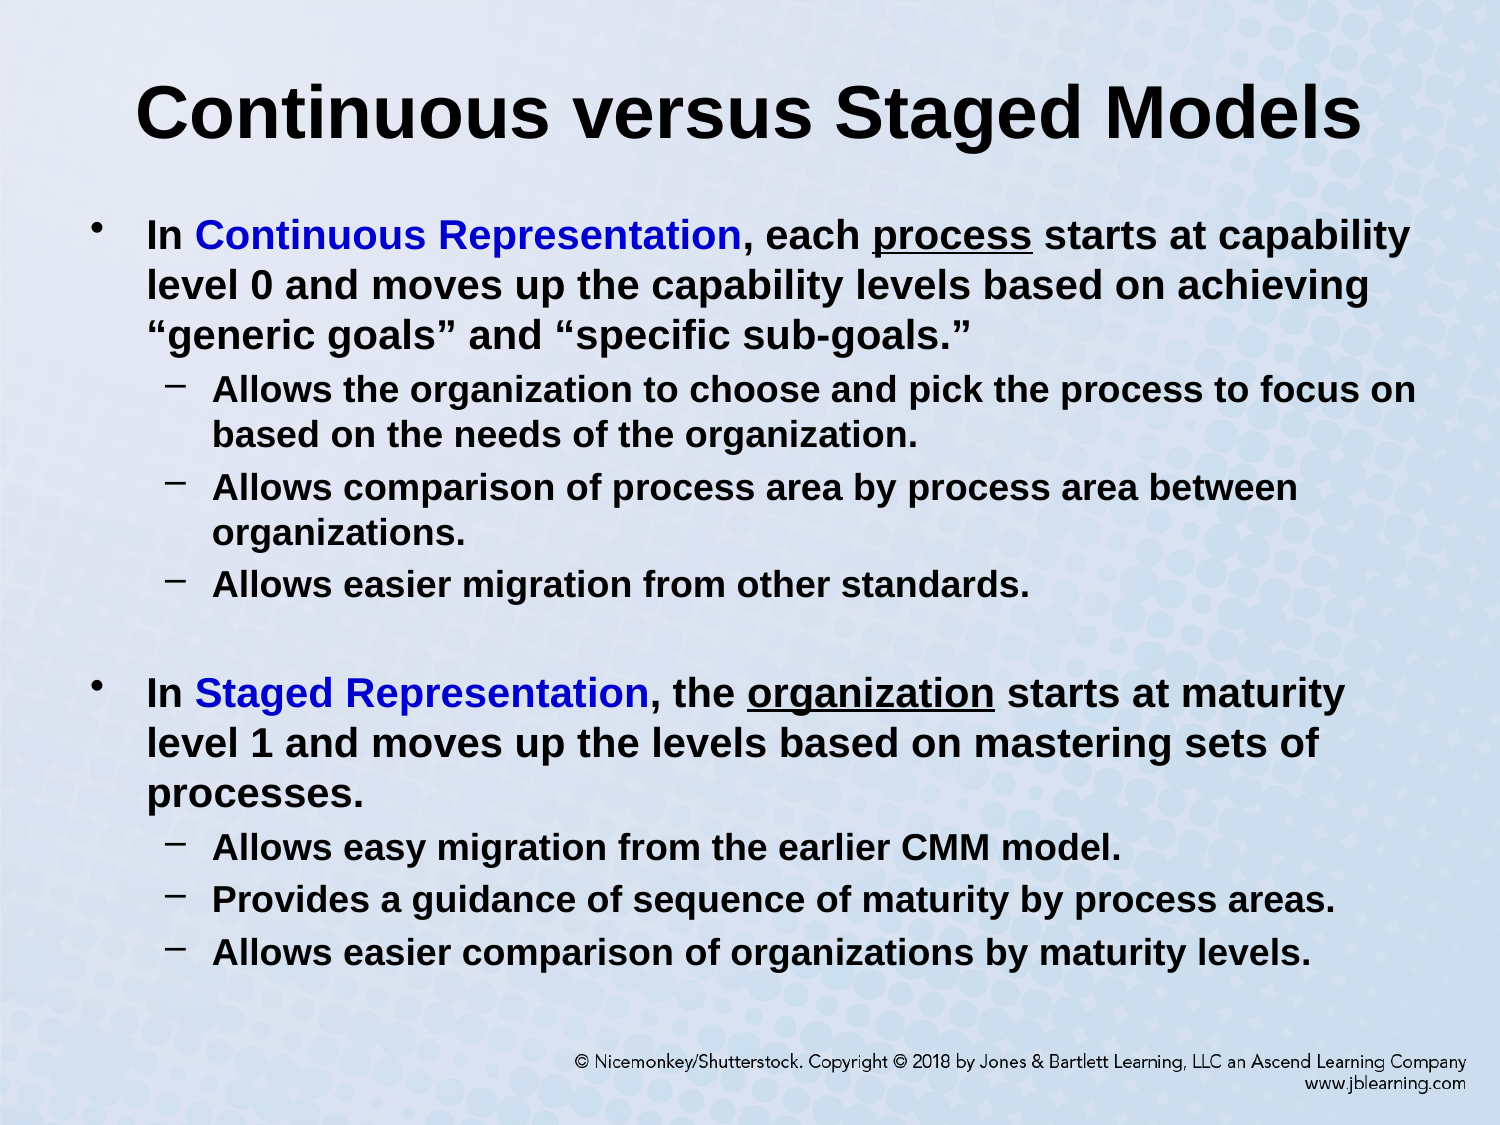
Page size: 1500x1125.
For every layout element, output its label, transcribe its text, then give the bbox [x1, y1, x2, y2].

title Continuous versus Staged Models [75, 37, 1425, 180]
picture [0, 0, 1500, 1125]
list In Continuous Representation, each process starts at capability level 0 and moves up the capability levels based on achieving “generic goals” and “specific sub-goals.” Allows the organization to choose and pick the process to focus on based on the needs of the organization. Allows comparison of process area by process area between organizations. Allows easier migration from other standards. In Staged Representation, the organization starts at maturity level 1 and moves up the levels based on mastering sets of processes. Allows easy migration from the earlier CMM model. Provides a guidance of sequence of maturity by process areas. Allows easier comparison of organizations by maturity levels. [75, 200, 1438, 1050]
